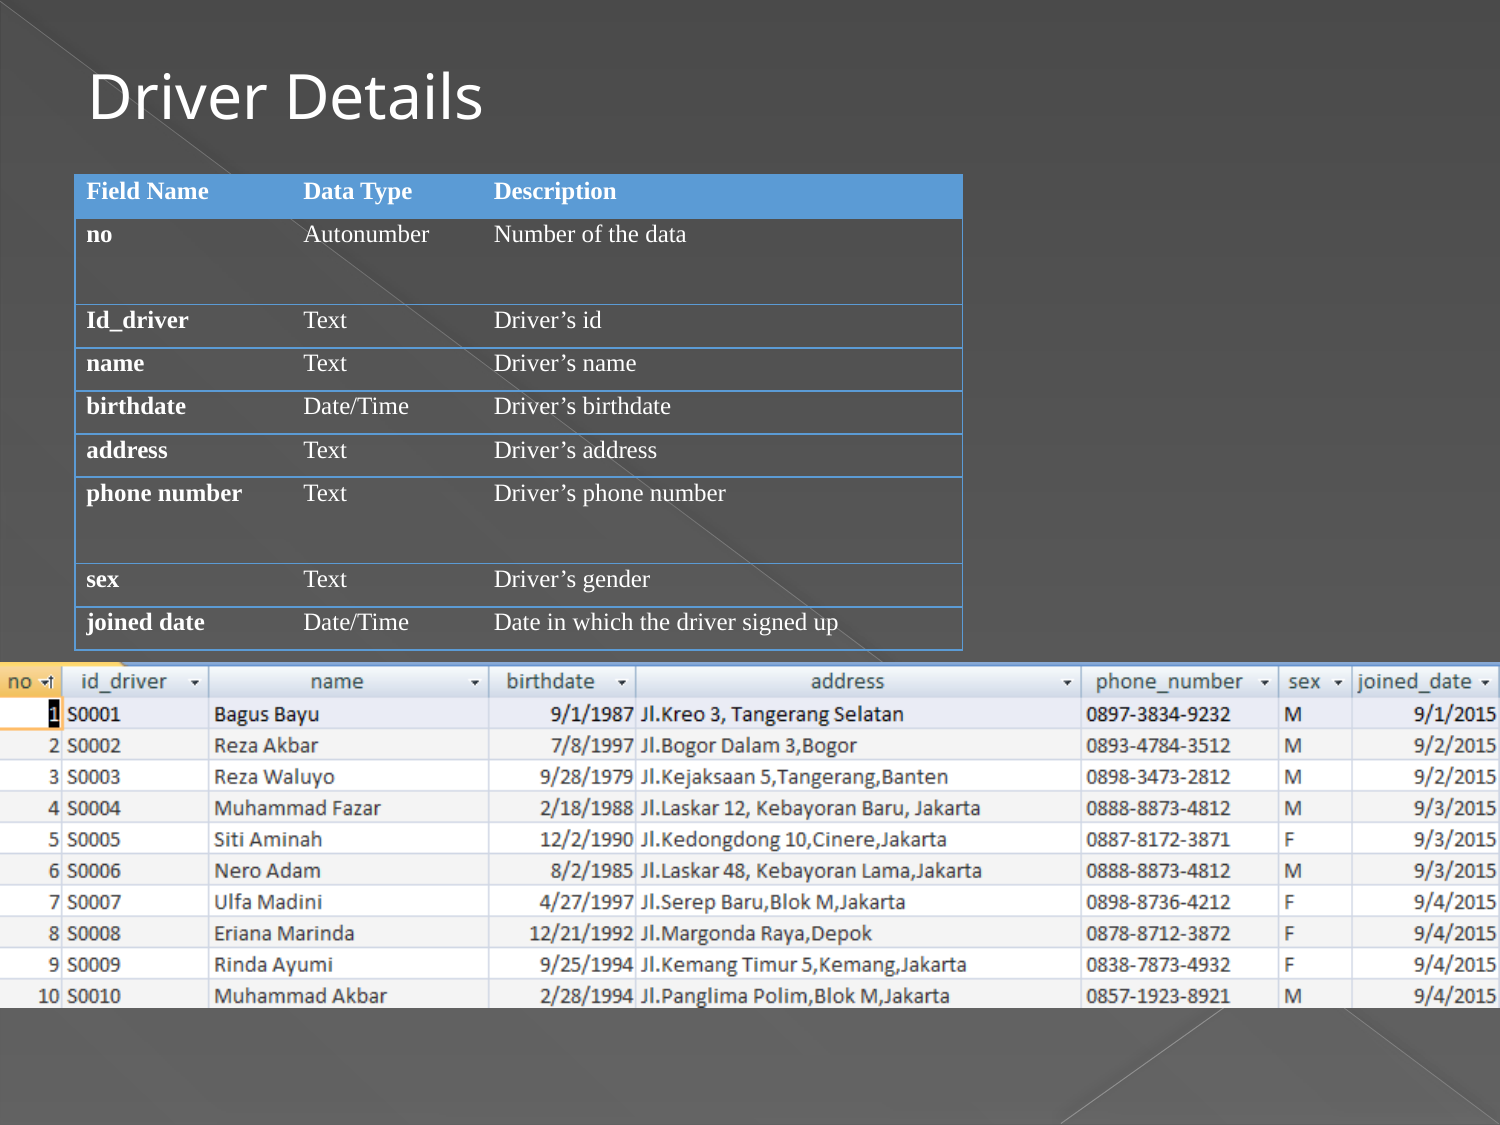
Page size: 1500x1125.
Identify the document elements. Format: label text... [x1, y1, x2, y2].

table_cell birthdate [76, 392, 292, 433]
table_cell Date/Time [292, 392, 483, 433]
table_cell Text [292, 435, 483, 476]
table_cell Text [292, 478, 483, 563]
table_cell name [76, 349, 292, 390]
table_cell Date in which the driver signed up [483, 608, 962, 649]
table_cell Driver’s birthdate [483, 392, 962, 433]
table_header Description [483, 176, 962, 217]
table_cell address [76, 435, 292, 476]
table_header Data Type [292, 176, 483, 217]
table_cell Text [292, 564, 483, 606]
table_cell Id_driver [76, 305, 292, 347]
table_cell Text [292, 305, 483, 347]
table_cell phone number [76, 478, 292, 563]
table_cell no [76, 219, 292, 304]
table_cell Driver’s name [483, 349, 962, 390]
picture [0, 662, 1500, 1008]
table_cell sex [76, 564, 292, 606]
table_cell Driver’s phone number [483, 478, 962, 563]
table_cell Autonumber [292, 219, 483, 304]
table_cell Driver’s gender [483, 564, 962, 606]
table_header Field Name [76, 176, 292, 217]
table_cell Driver’s address [483, 435, 962, 476]
table_cell joined date [76, 608, 292, 649]
table_cell Text [292, 349, 483, 390]
table_cell Number of the data [483, 219, 962, 304]
table_cell Driver’s id [483, 305, 962, 347]
list Driver Details [62, 50, 1413, 649]
table_cell Date/Time [292, 608, 483, 649]
